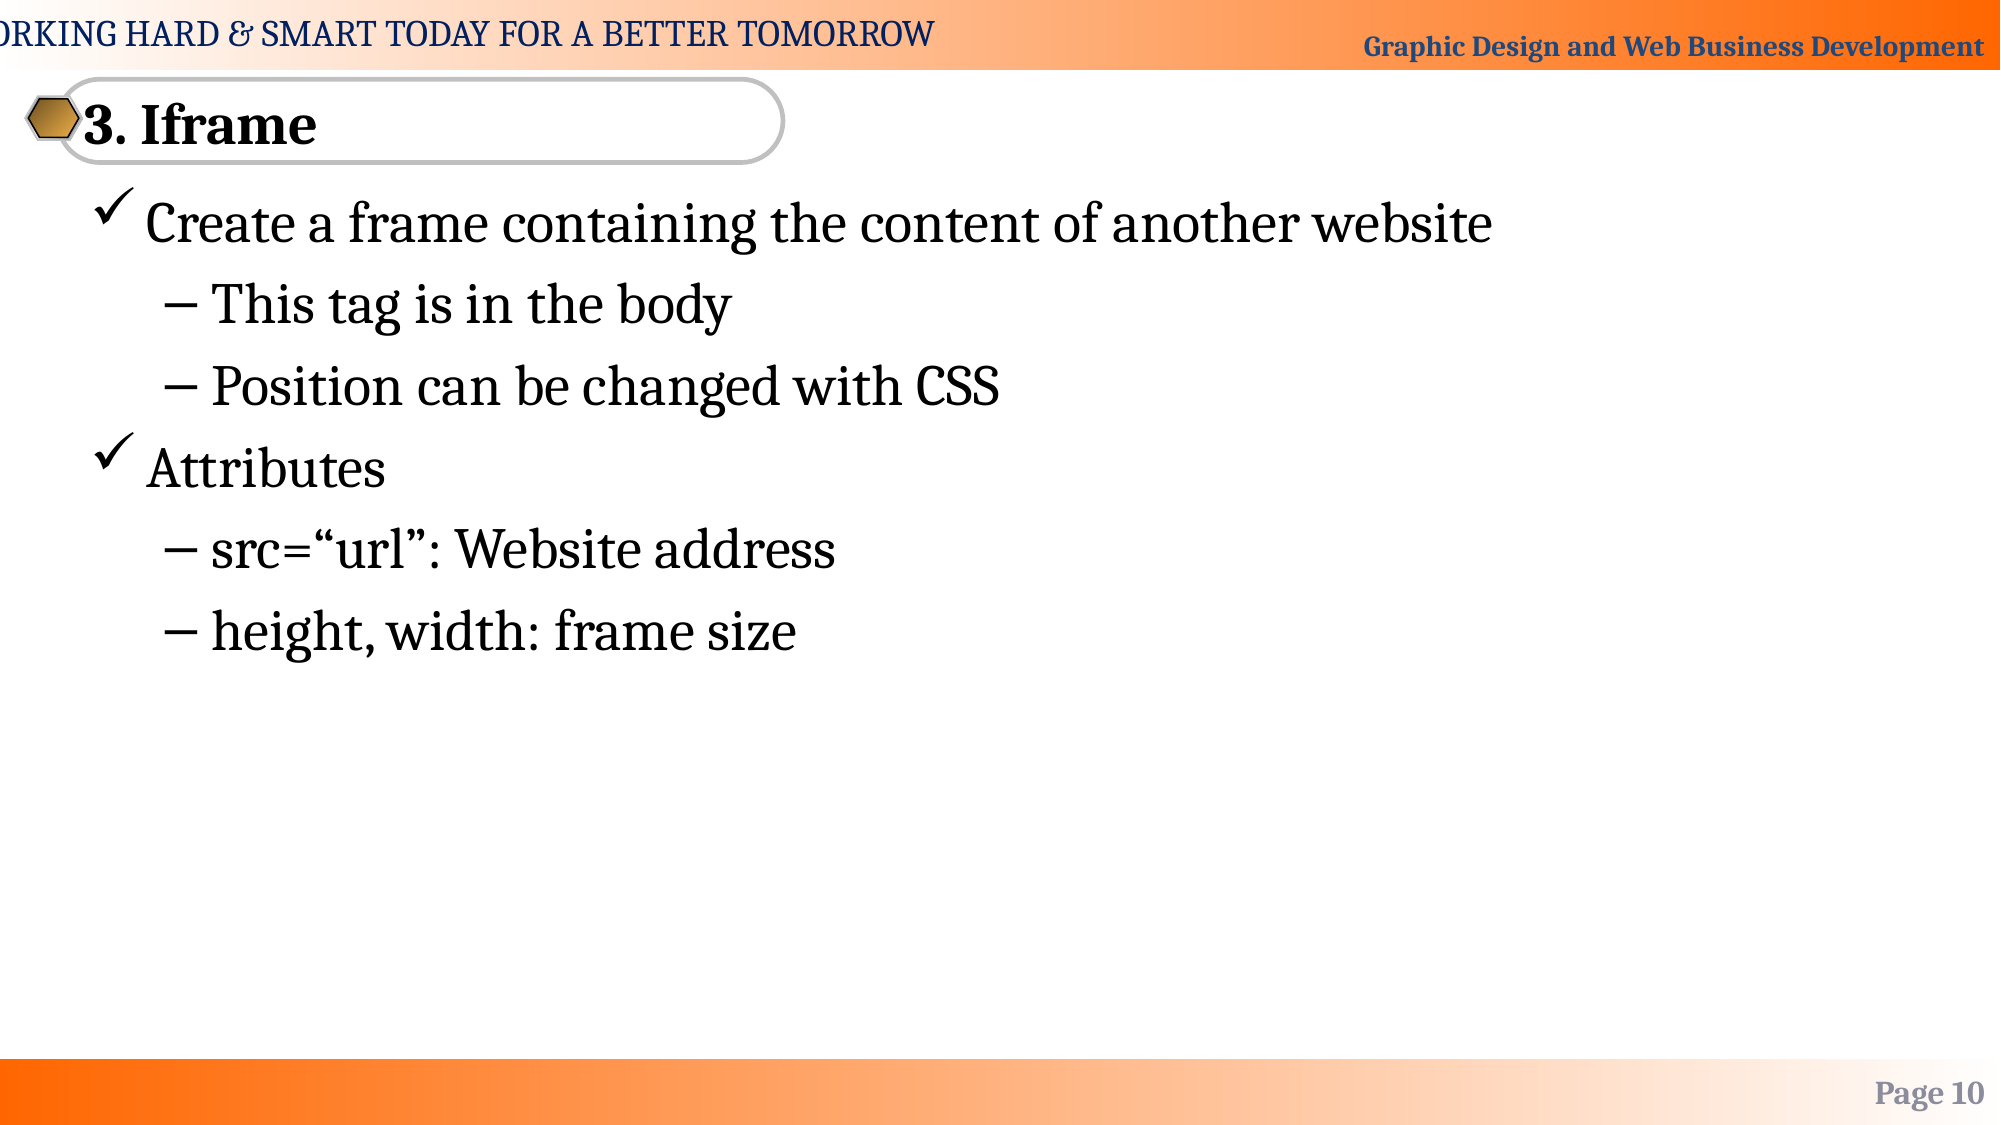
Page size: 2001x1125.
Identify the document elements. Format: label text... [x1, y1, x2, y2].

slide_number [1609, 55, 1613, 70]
slide_number Page 10 [1533, 1060, 2000, 1121]
text_box Create a frame containing the content of another website This tag is in the body Position can be changed with CSS Attributes src=“url”: Website address height, width: frame size [74, 176, 1950, 1038]
slide_number Page 2 [1609, 0, 1613, 36]
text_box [24, 78, 784, 163]
